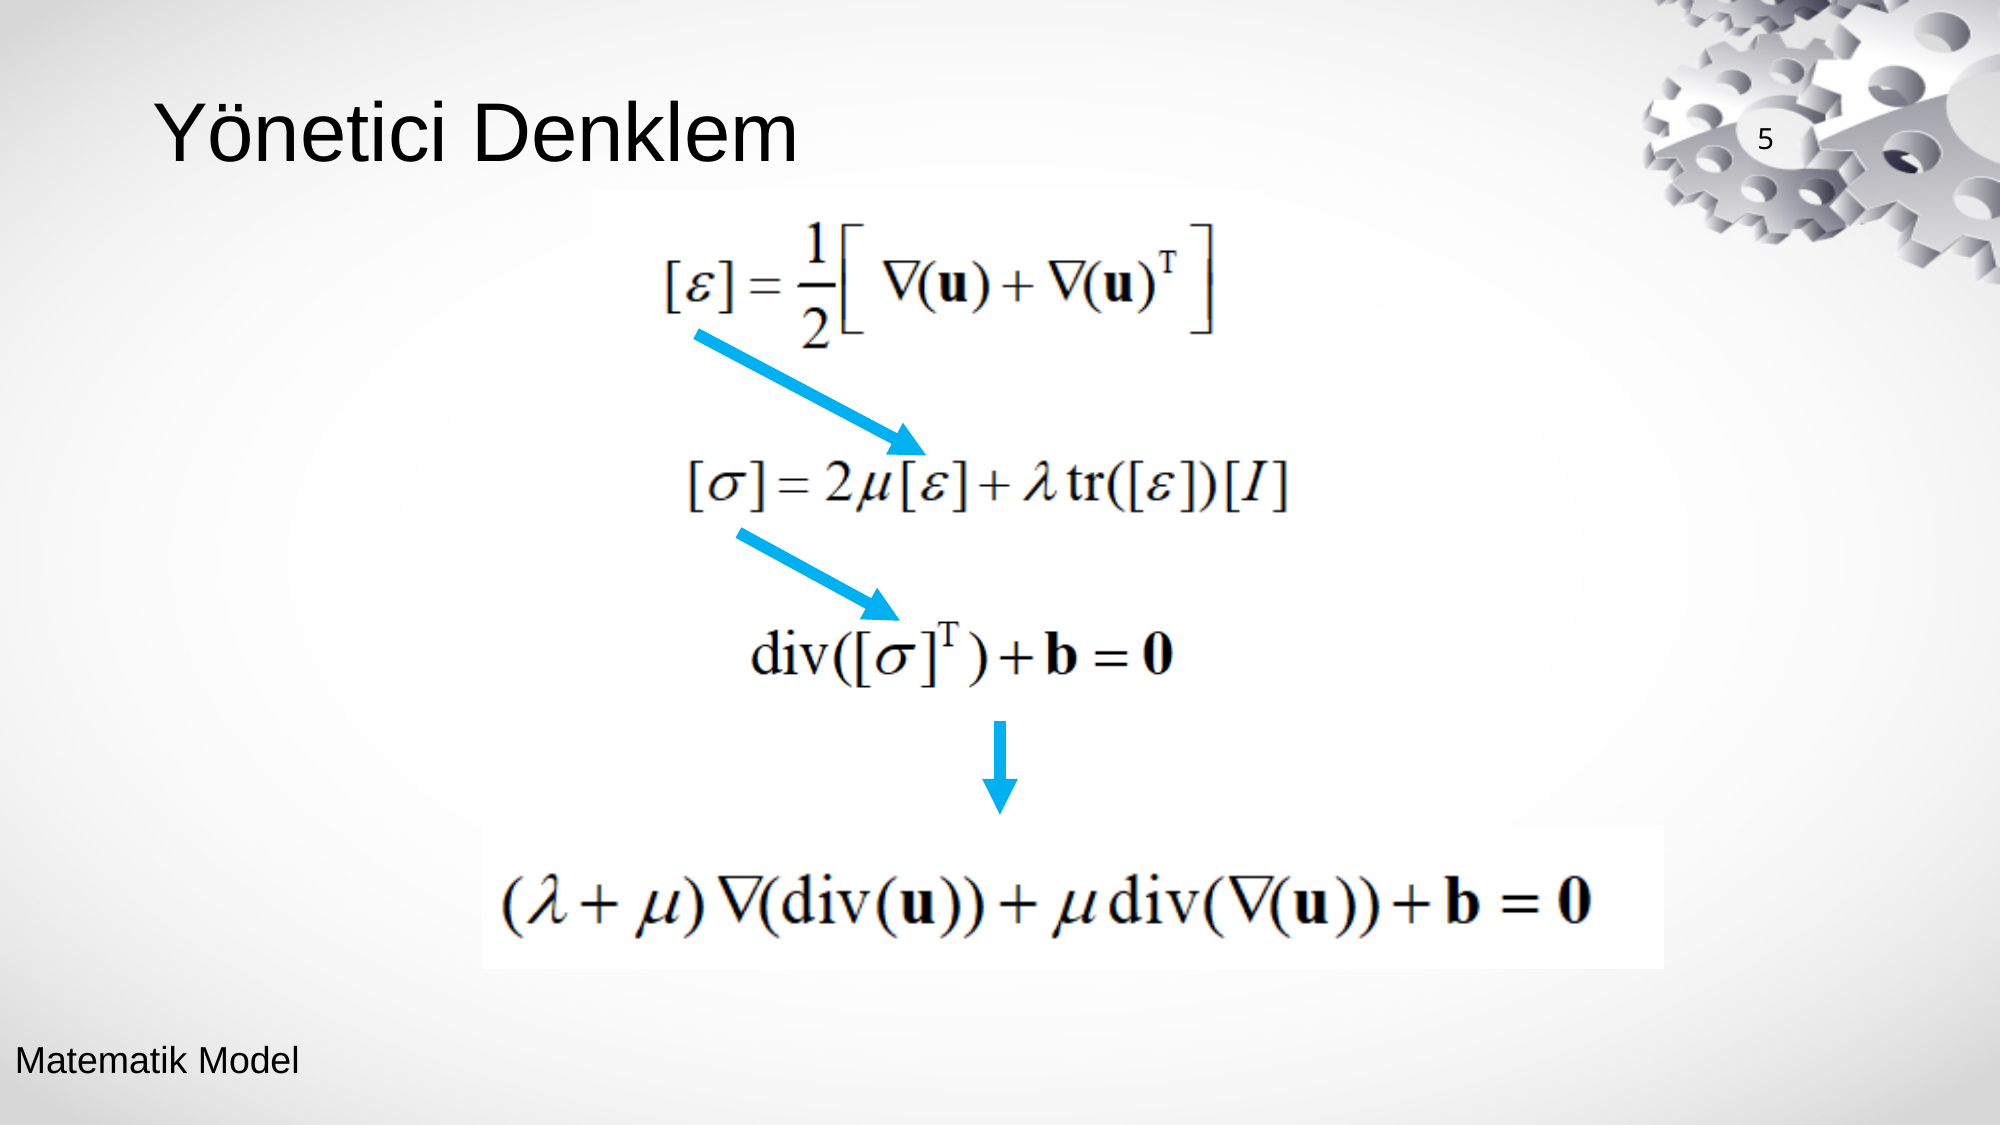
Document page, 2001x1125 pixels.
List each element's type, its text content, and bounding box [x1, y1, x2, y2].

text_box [696, 333, 927, 456]
title Matematik Model [0, 986, 691, 1125]
picture [0, 0, 2000, 1125]
text_box Yönetici Denklem [137, 59, 1622, 196]
text_box 5 [1704, 112, 1790, 171]
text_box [738, 532, 900, 621]
